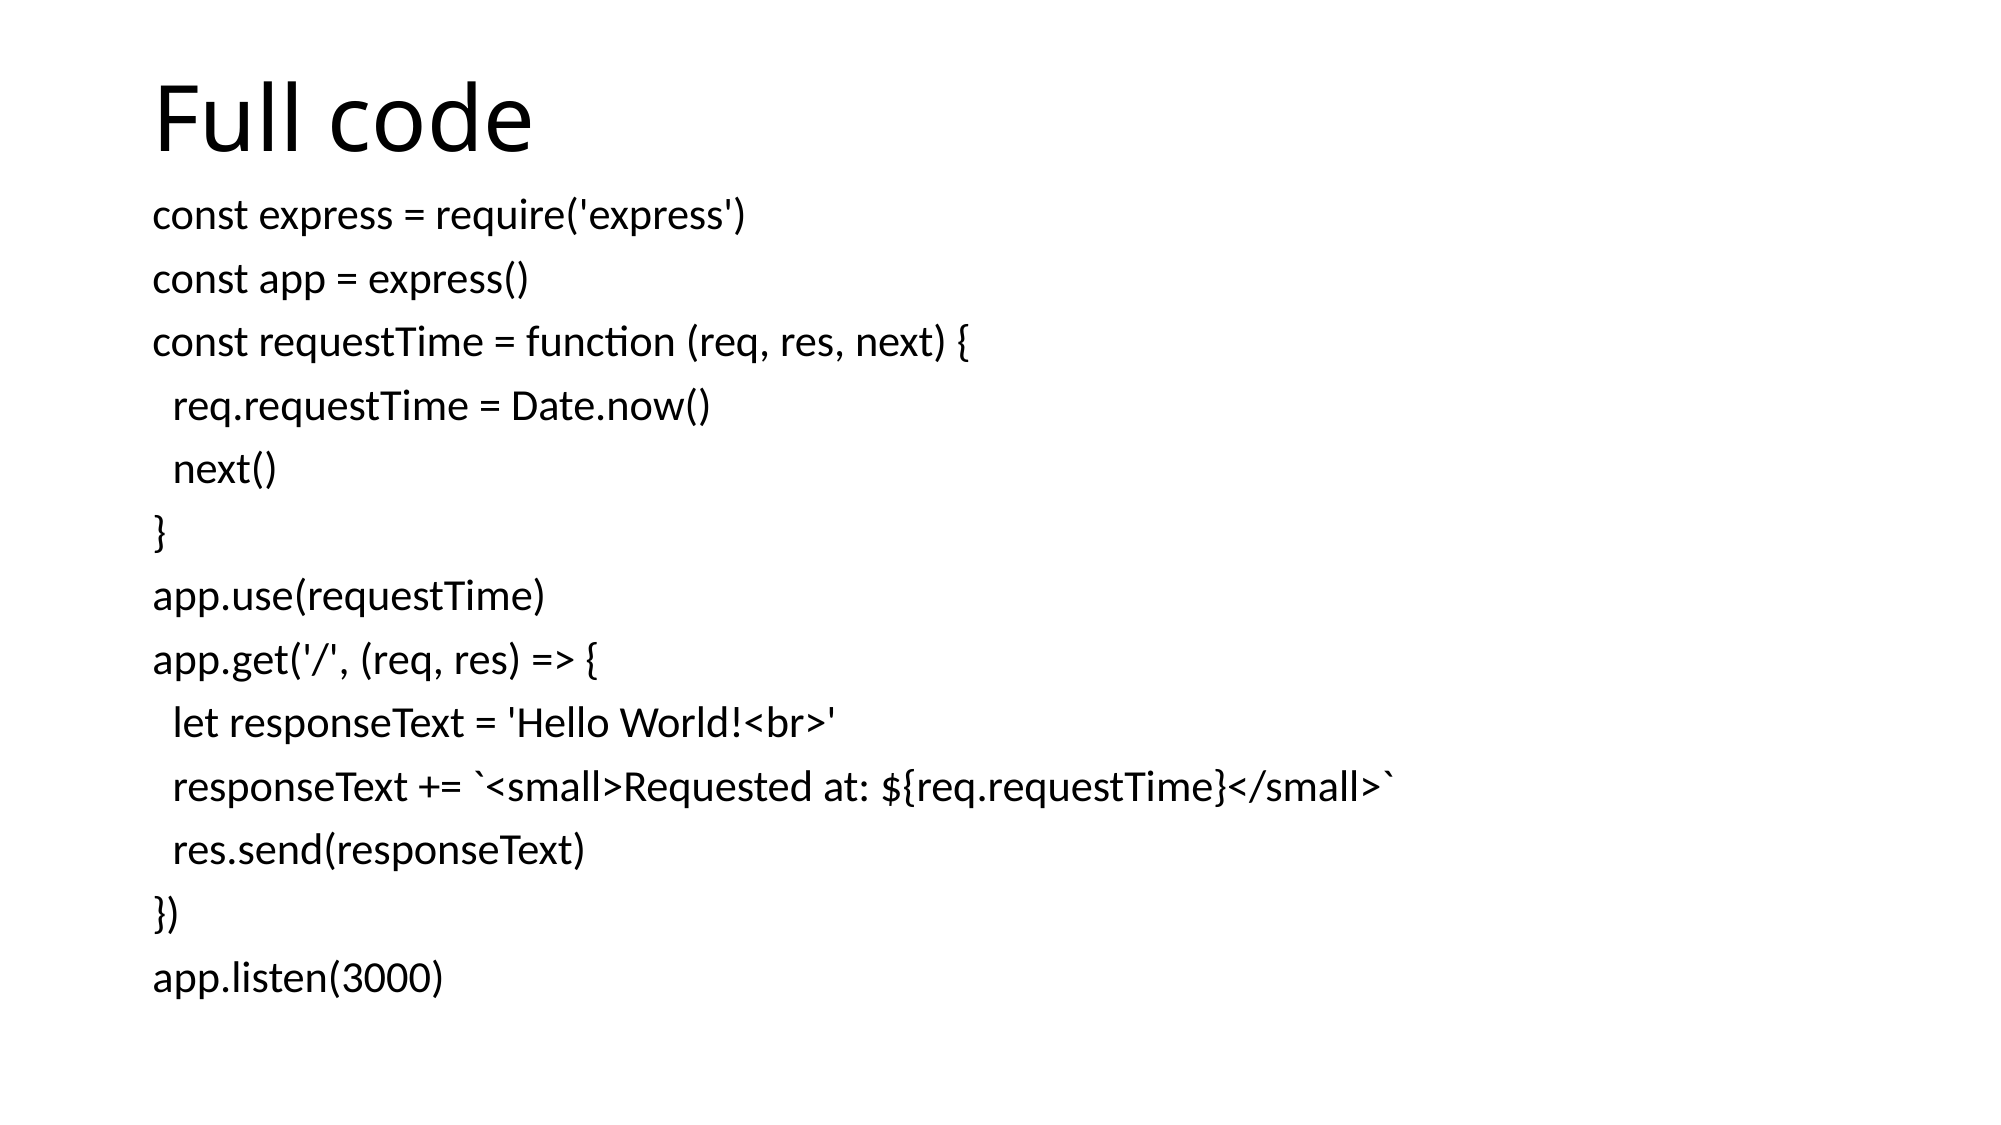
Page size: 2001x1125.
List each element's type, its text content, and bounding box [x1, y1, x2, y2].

title Full code [137, 59, 1863, 183]
list const express = require('express') const app = express() const requestTime = function (req, res, next) { req.requestTime = Date.now() next() } app.use(requestTime) app.get('/', (req, res) => { let responseText = 'Hello World!<br>' responseText += `<small>Requested at: ${req.requestTime}</small>` res.send(responseText) }) app.listen(3000) [137, 183, 1863, 1014]
